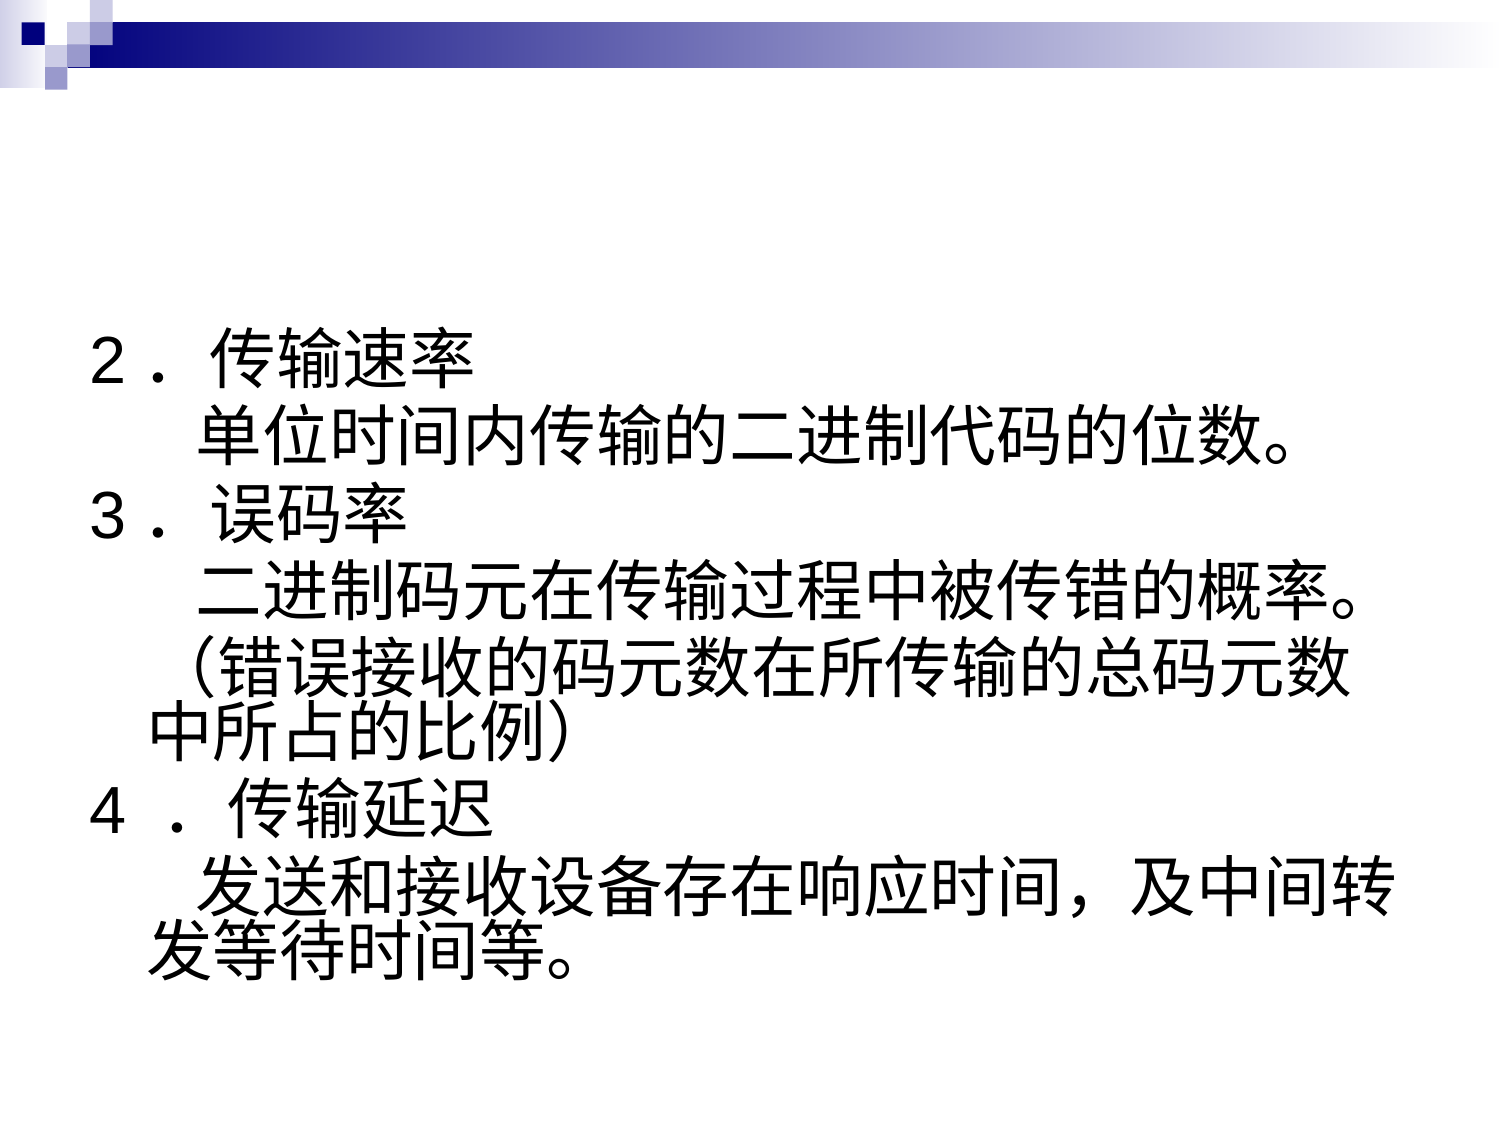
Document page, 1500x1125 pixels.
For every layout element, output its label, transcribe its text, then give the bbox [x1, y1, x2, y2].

list 2．传输速率 单位时间内传输的二进制代码的位数。 3．误码率 二进制码元在传输过程中被传错的概率。 （错误接收的码元数在所传输的总码元数中所占的比例） 4 ．传输延迟 发送和接收设备存在响应时间，及中间转发等待时间等。 [74, 324, 1426, 1076]
